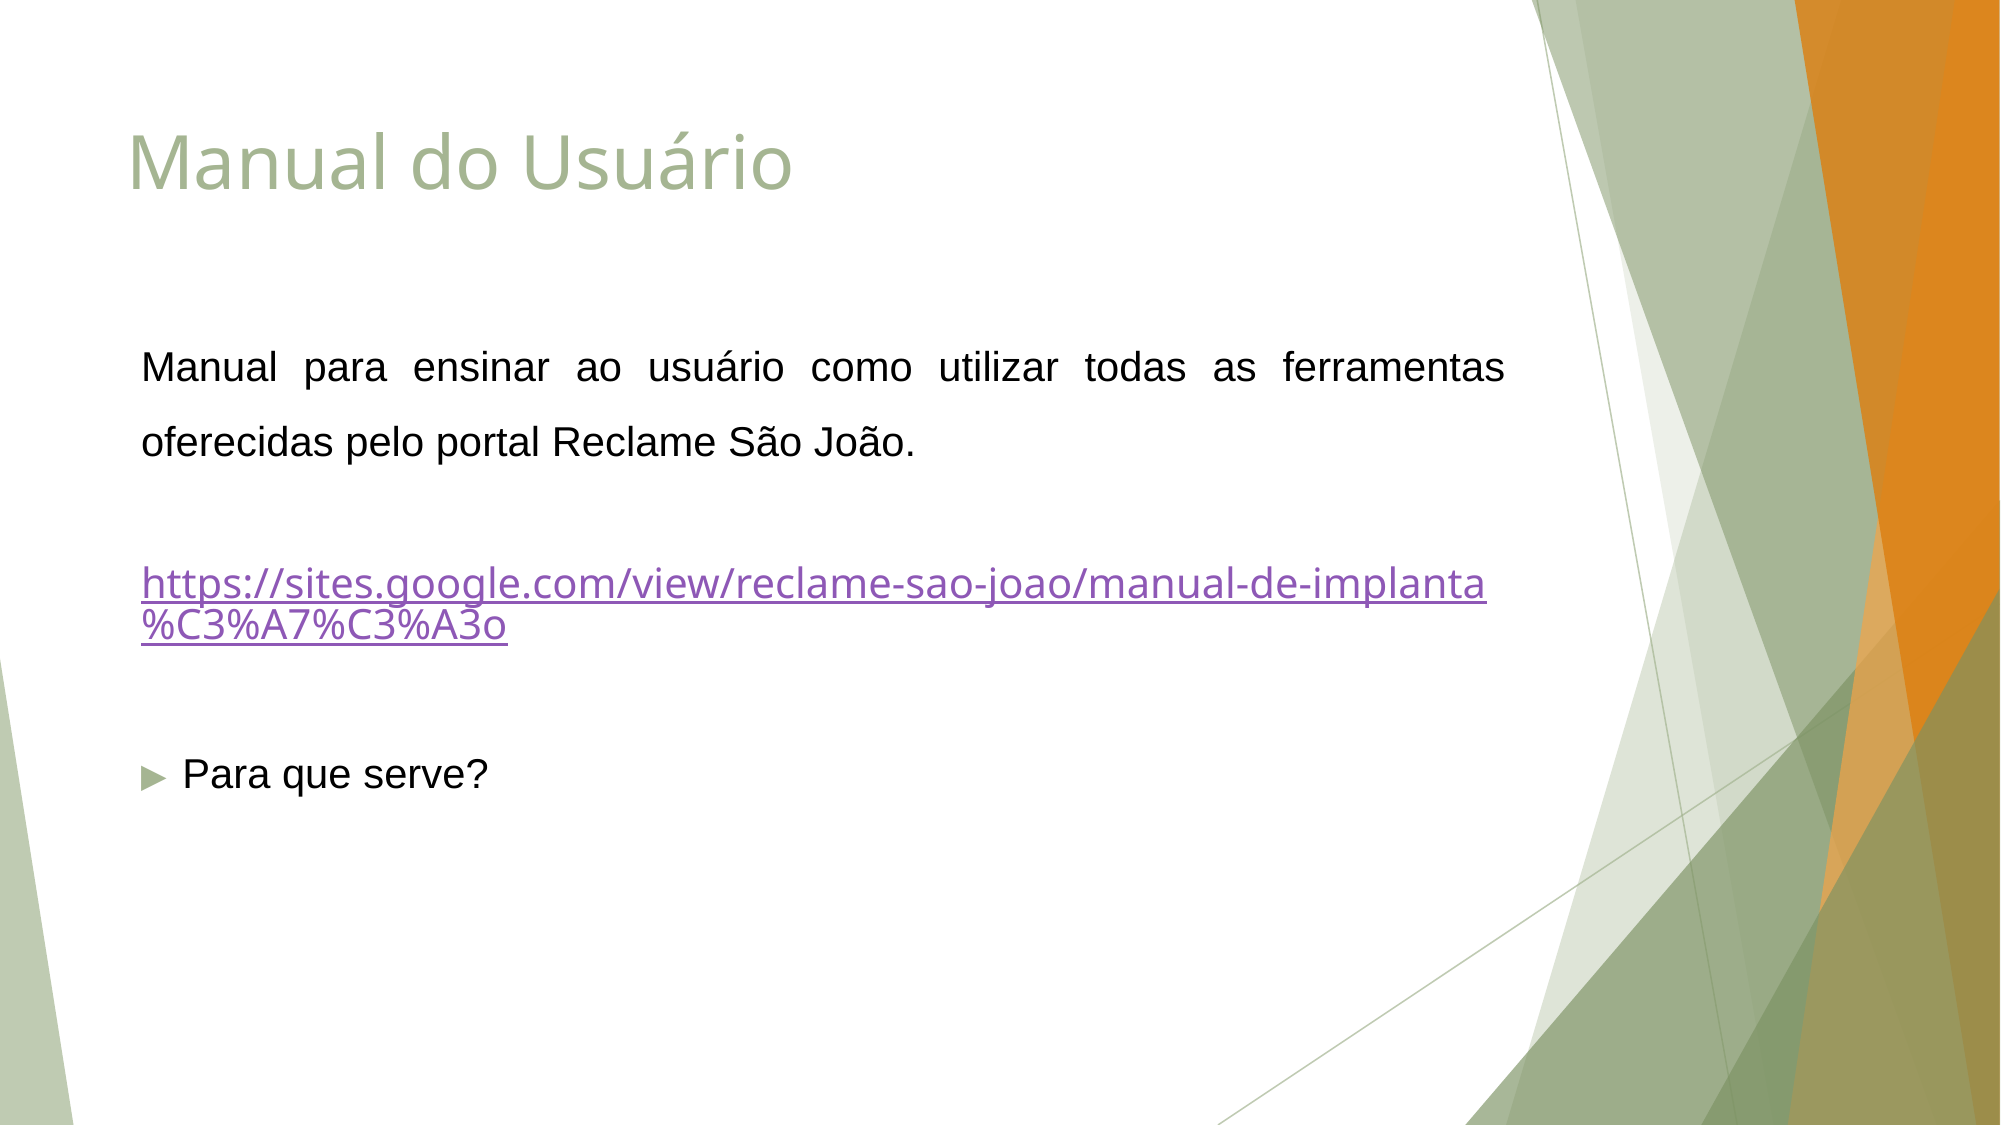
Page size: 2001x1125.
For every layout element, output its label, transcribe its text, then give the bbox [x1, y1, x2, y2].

title Manual do Usuário [111, 99, 1522, 299]
text_box Manual para ensinar ao usuário como utilizar todas as ferramentas oferecidas pelo portal Reclame São João. https://sites.google.com/view/reclame-sao-joao/manual-de-implanta%C3%A7%C3%A3o Para que serve? [111, 299, 1522, 937]
